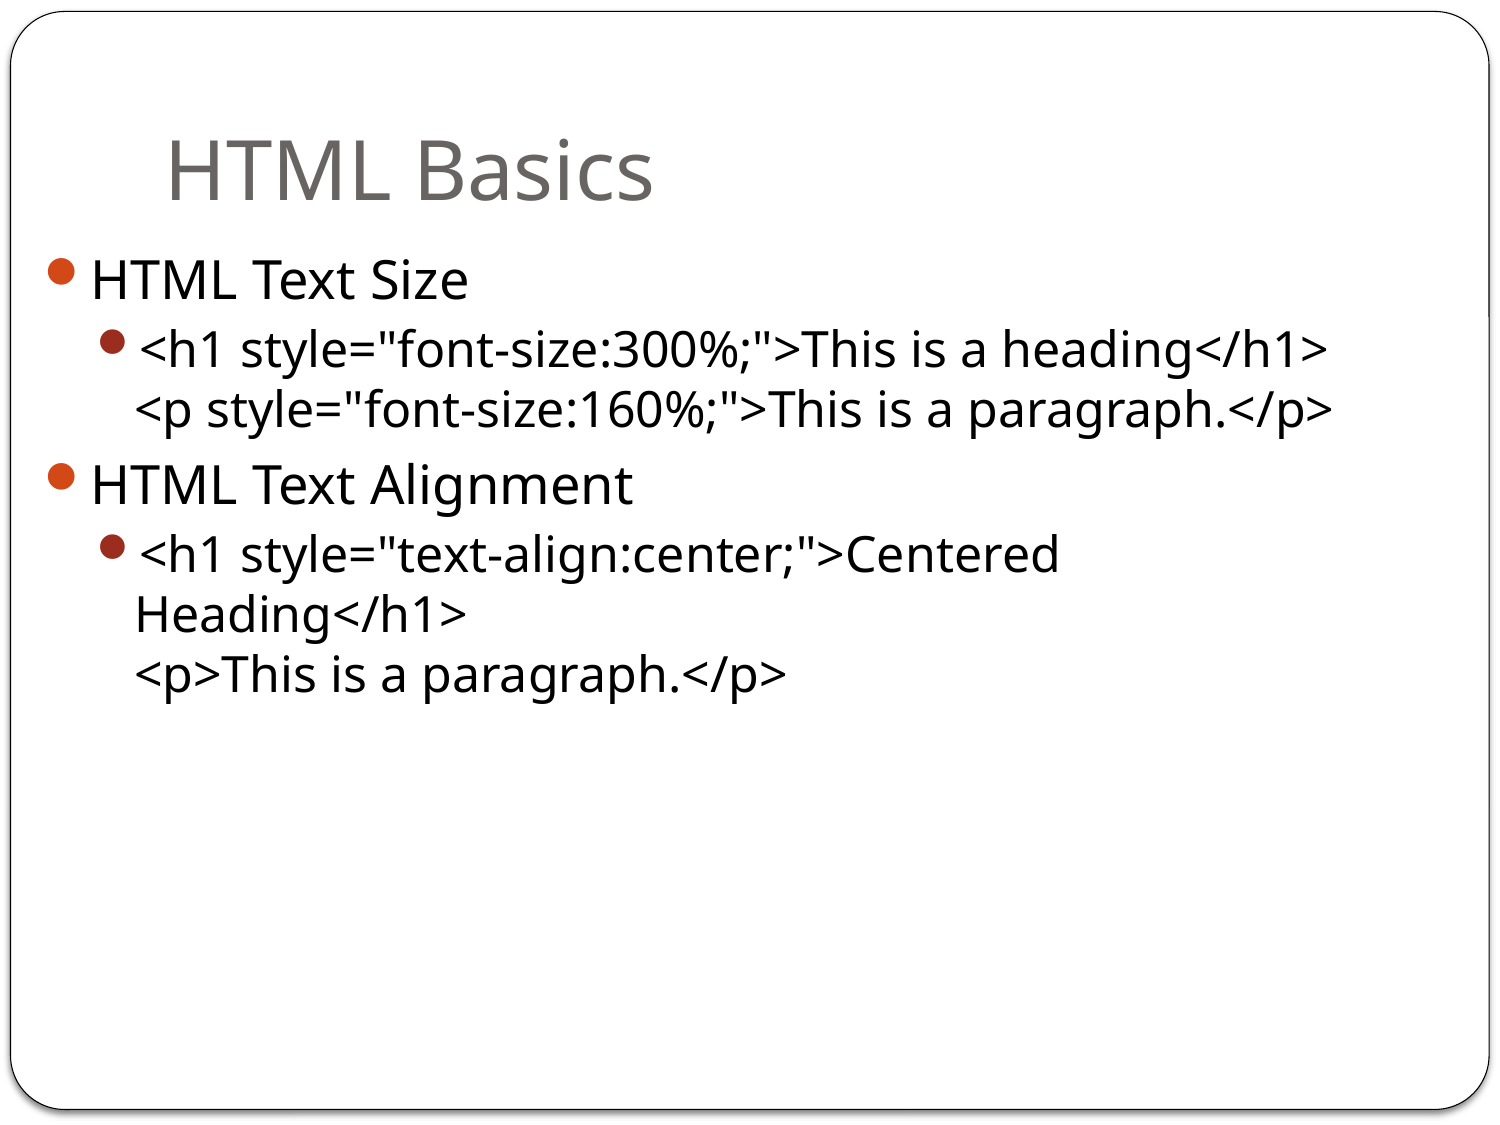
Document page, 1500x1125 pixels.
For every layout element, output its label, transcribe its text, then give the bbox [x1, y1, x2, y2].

list HTML Text Size <h1 style="font-size:300%;">This is a heading</h1> <p style="font-size:160%;">This is a paragraph.</p> HTML Text Alignment <h1 style="text-align:center;">Centered Heading</h1> <p>This is a paragraph.</p> [29, 237, 1353, 1094]
title HTML Basics [150, 45, 1425, 233]
